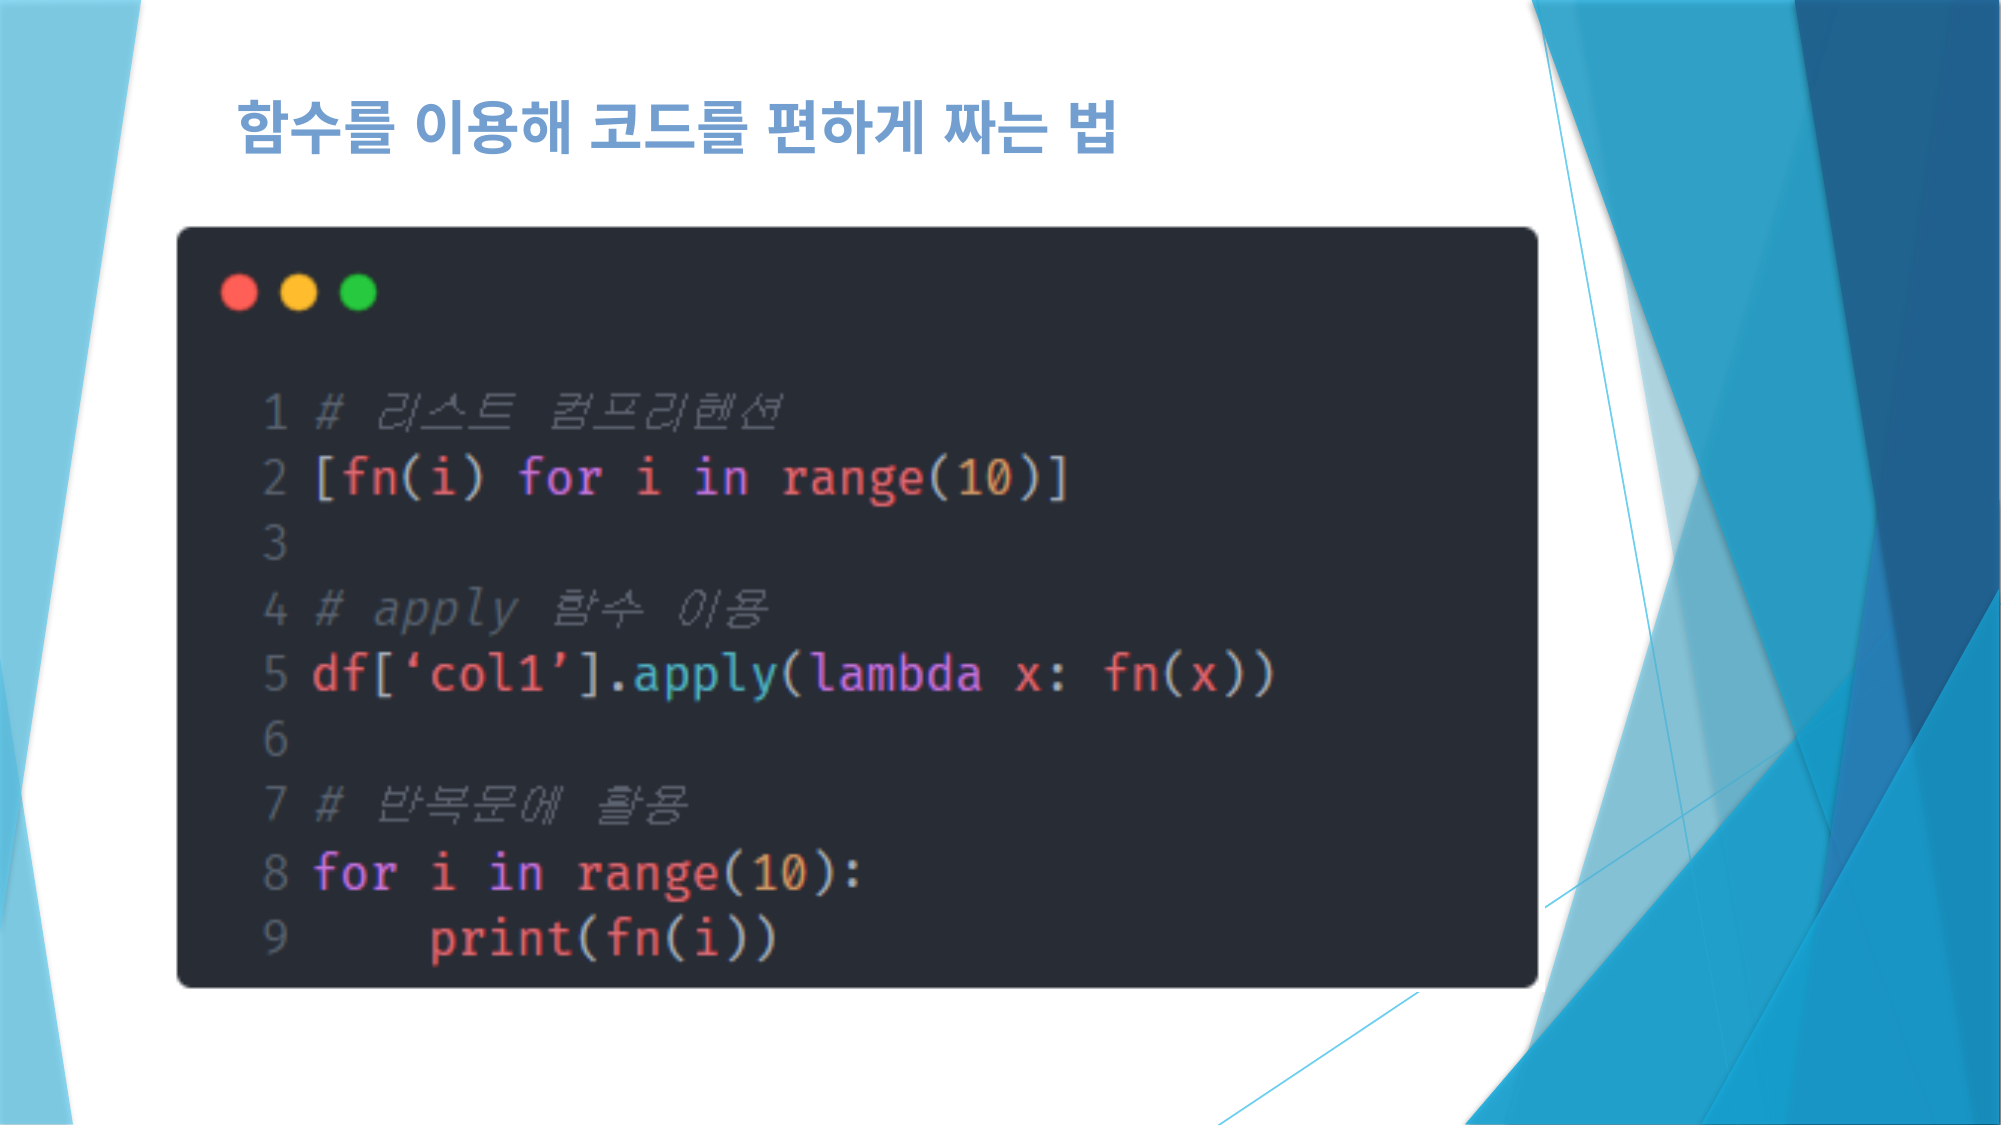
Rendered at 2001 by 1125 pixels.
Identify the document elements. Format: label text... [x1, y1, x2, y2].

picture [171, 219, 1545, 992]
title 함수를 이용해 코드를 편하게 짜는 법 [236, 54, 1451, 207]
list 리스트 컴프리헨션 [fn(i) for i in range(10)] apply 함수 이용 df[‘col1’].apply(lambda x: fn(x)) 반복문에 활용 for i in range(10): print(fn(i)) [236, 269, 1559, 1004]
